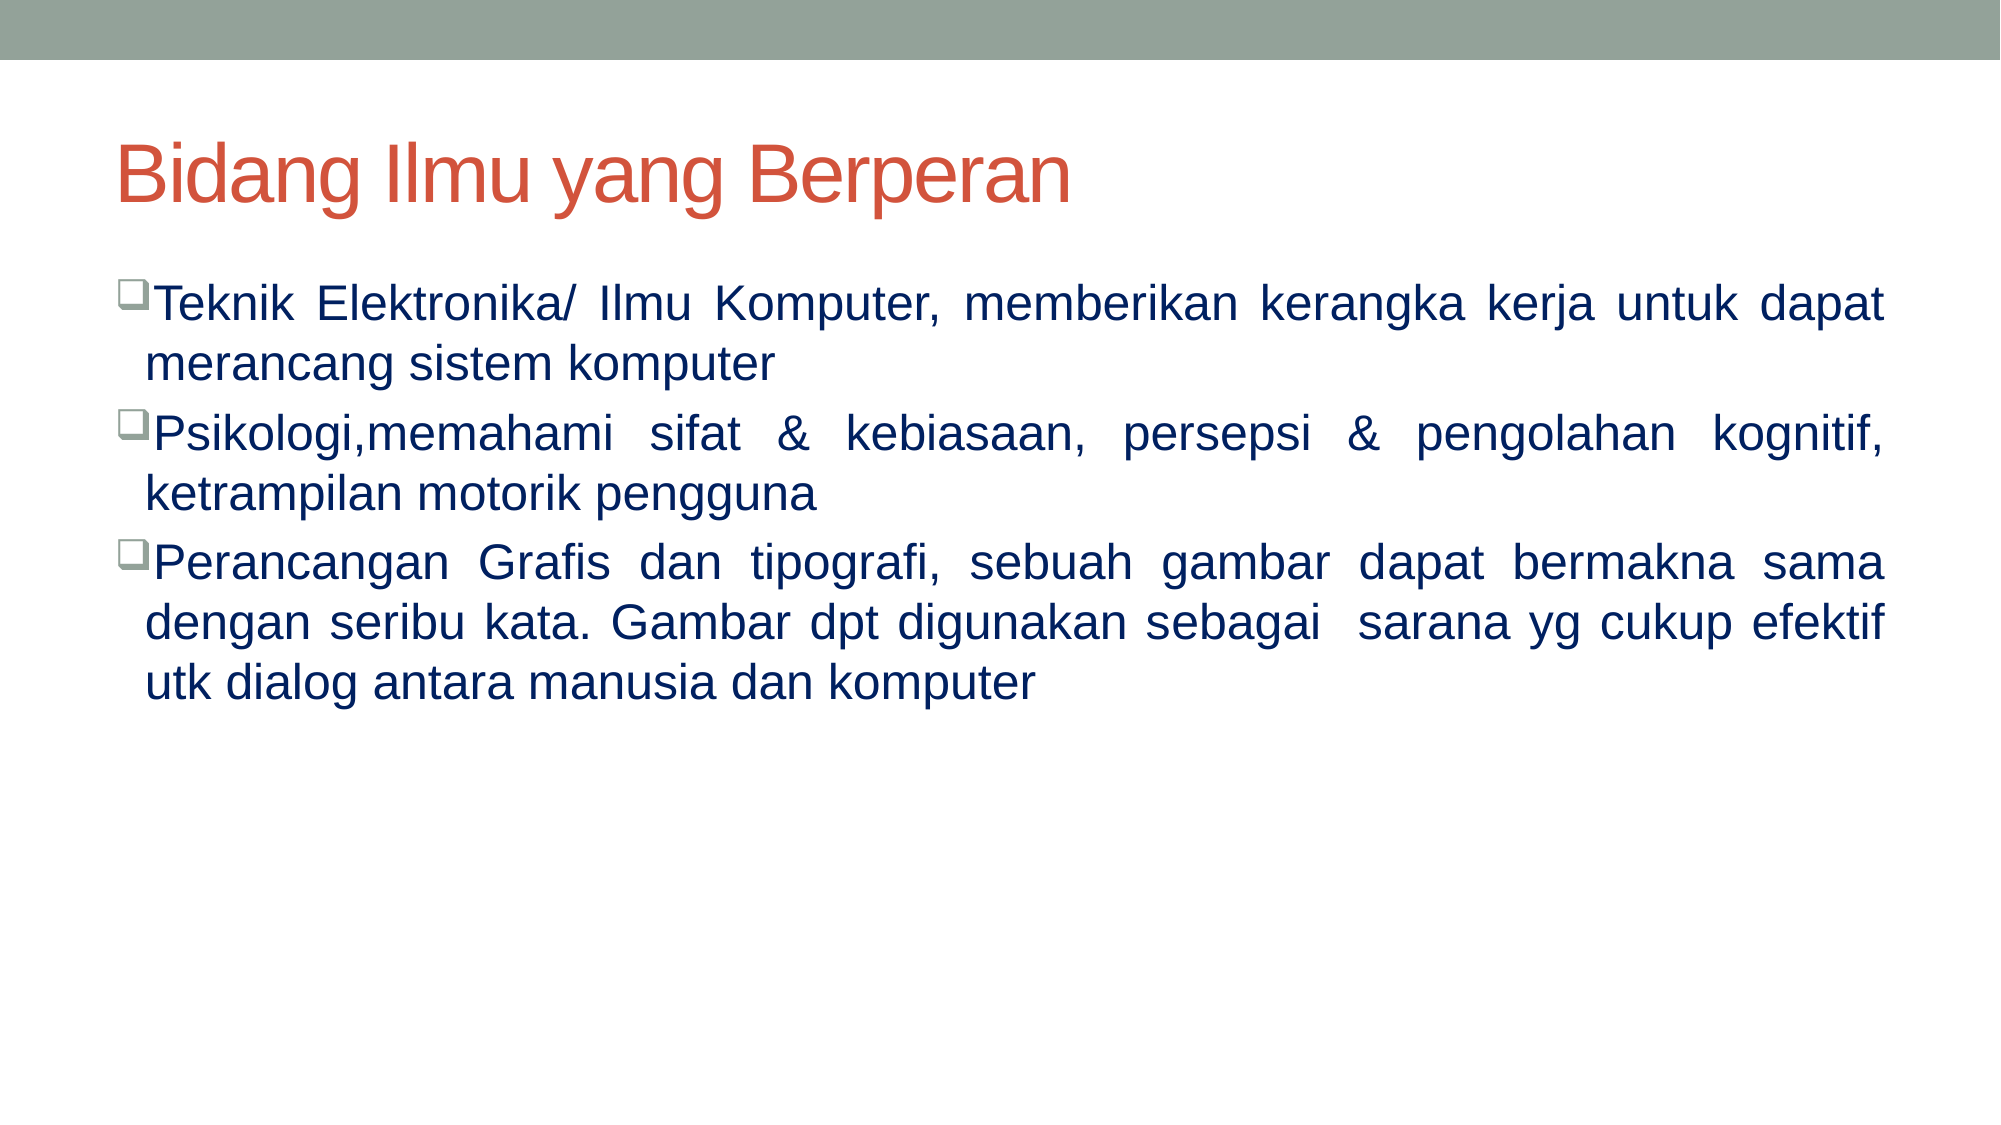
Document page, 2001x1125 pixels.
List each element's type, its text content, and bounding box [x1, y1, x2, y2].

title Bidang Ilmu yang Berperan [99, 87, 1900, 250]
list Teknik Elektronika/ Ilmu Komputer, memberikan kerangka kerja untuk dapat merancang sistem komputer Psikologi,memahami sifat & kebiasaan, persepsi & pengolahan kognitif, ketrampilan motorik pengguna Perancangan Grafis dan tipografi, sebuah gambar dapat bermakna sama dengan seribu kata. Gambar dpt digunakan sebagai sarana yg cukup efektif utk dialog antara manusia dan komputer [99, 262, 1900, 1063]
